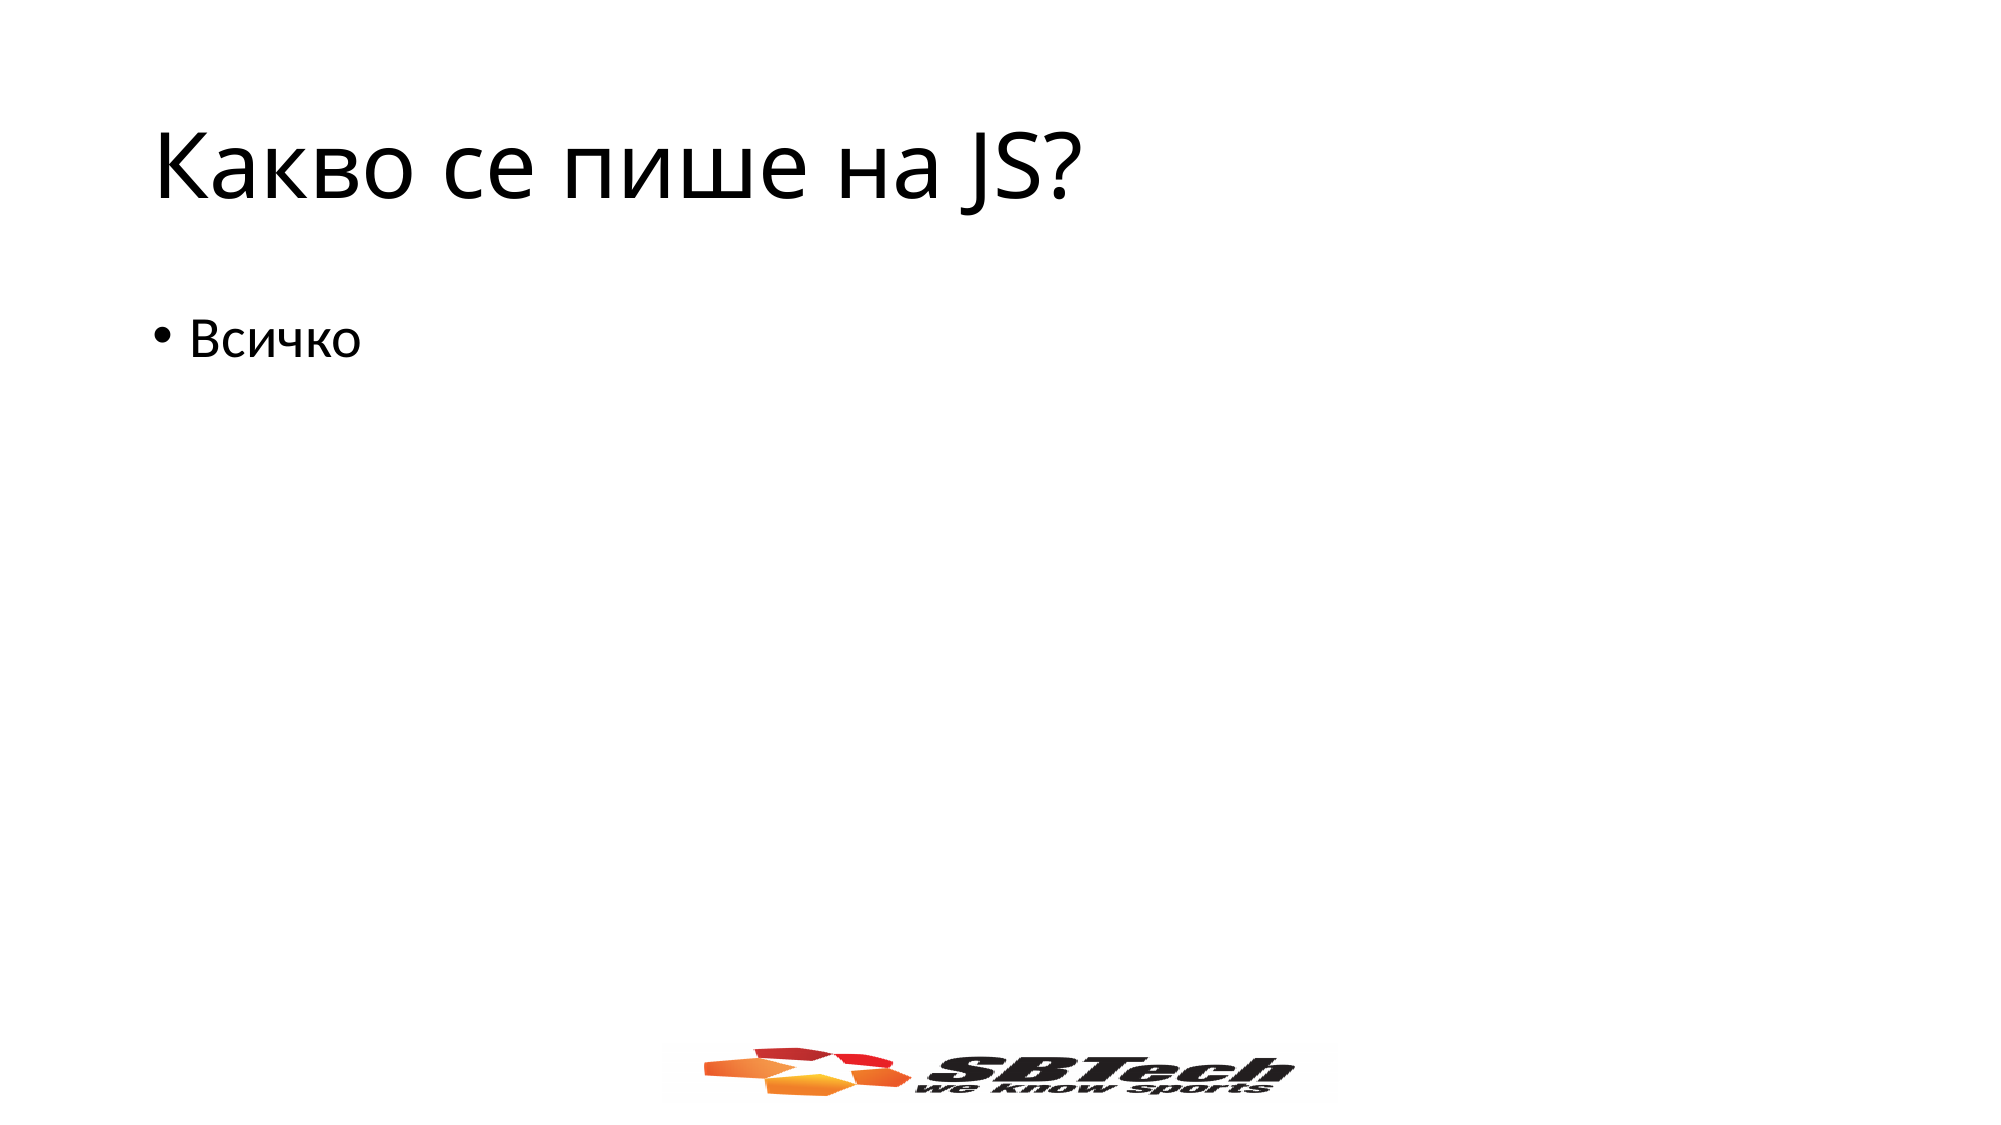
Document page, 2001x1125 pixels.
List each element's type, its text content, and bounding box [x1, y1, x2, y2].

list Всичко [137, 299, 1863, 1014]
title Какво се пише на JS? [137, 59, 1863, 278]
footer [662, 1042, 1338, 1103]
